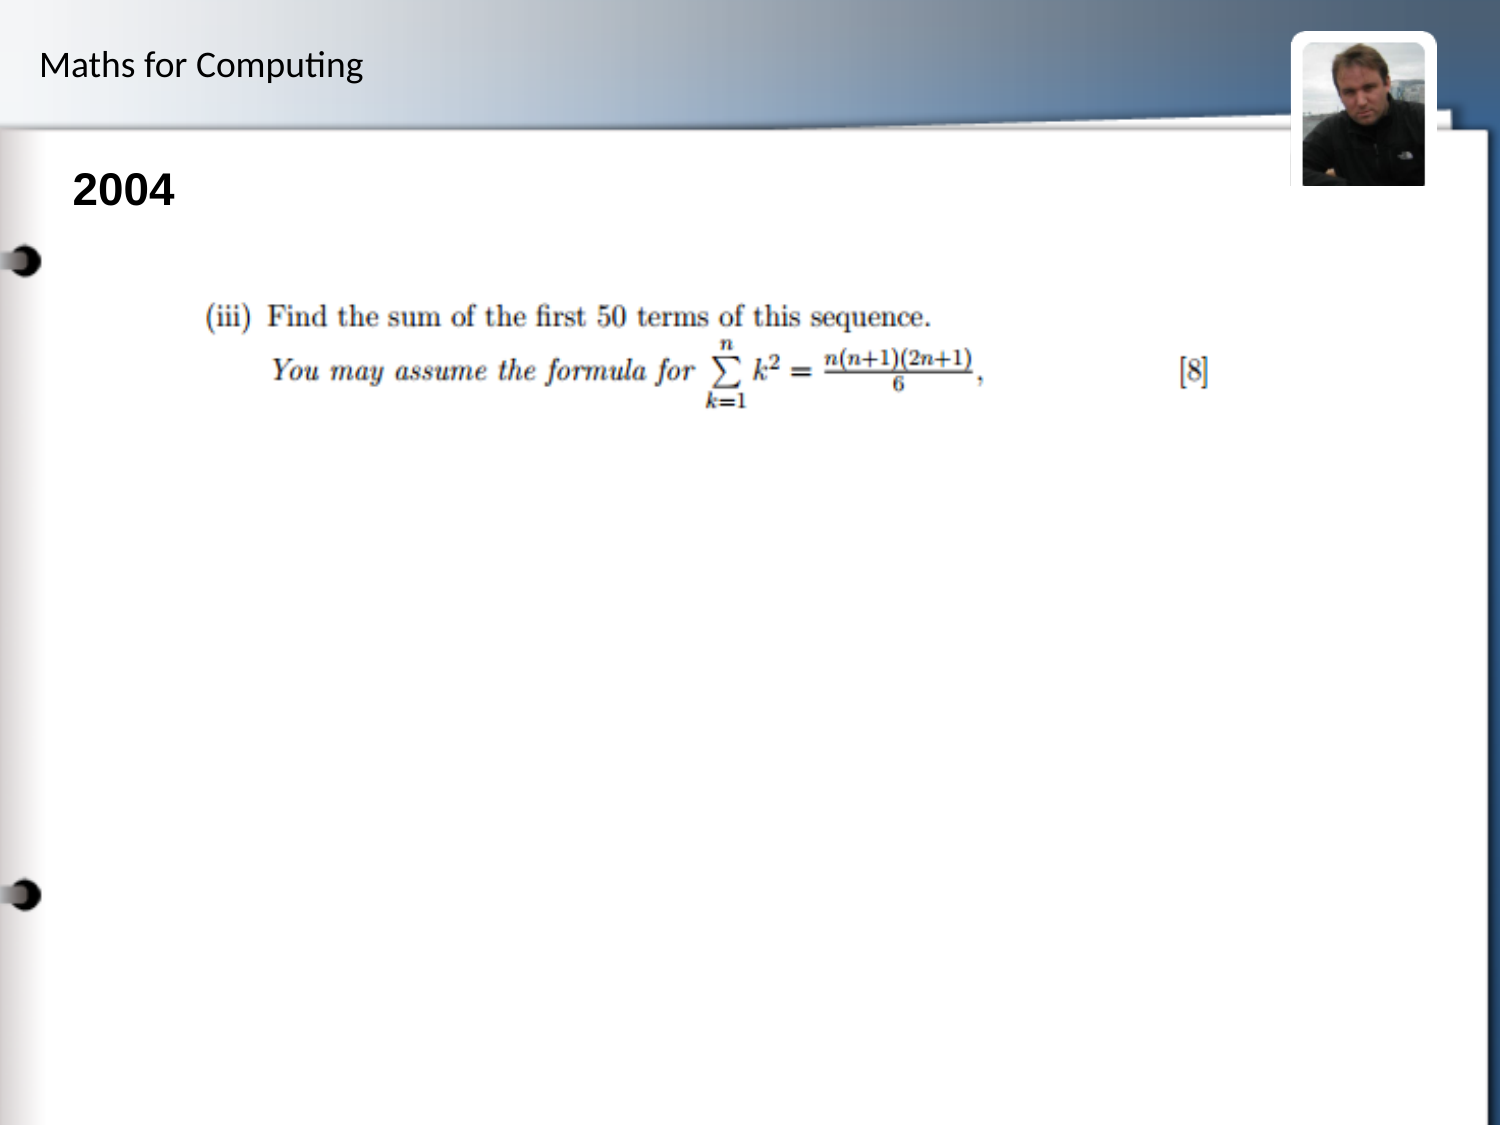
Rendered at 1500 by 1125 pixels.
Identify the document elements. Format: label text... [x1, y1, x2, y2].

picture [0, 0, 1500, 1125]
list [103, 261, 1245, 413]
title 2004 [57, 152, 1276, 217]
